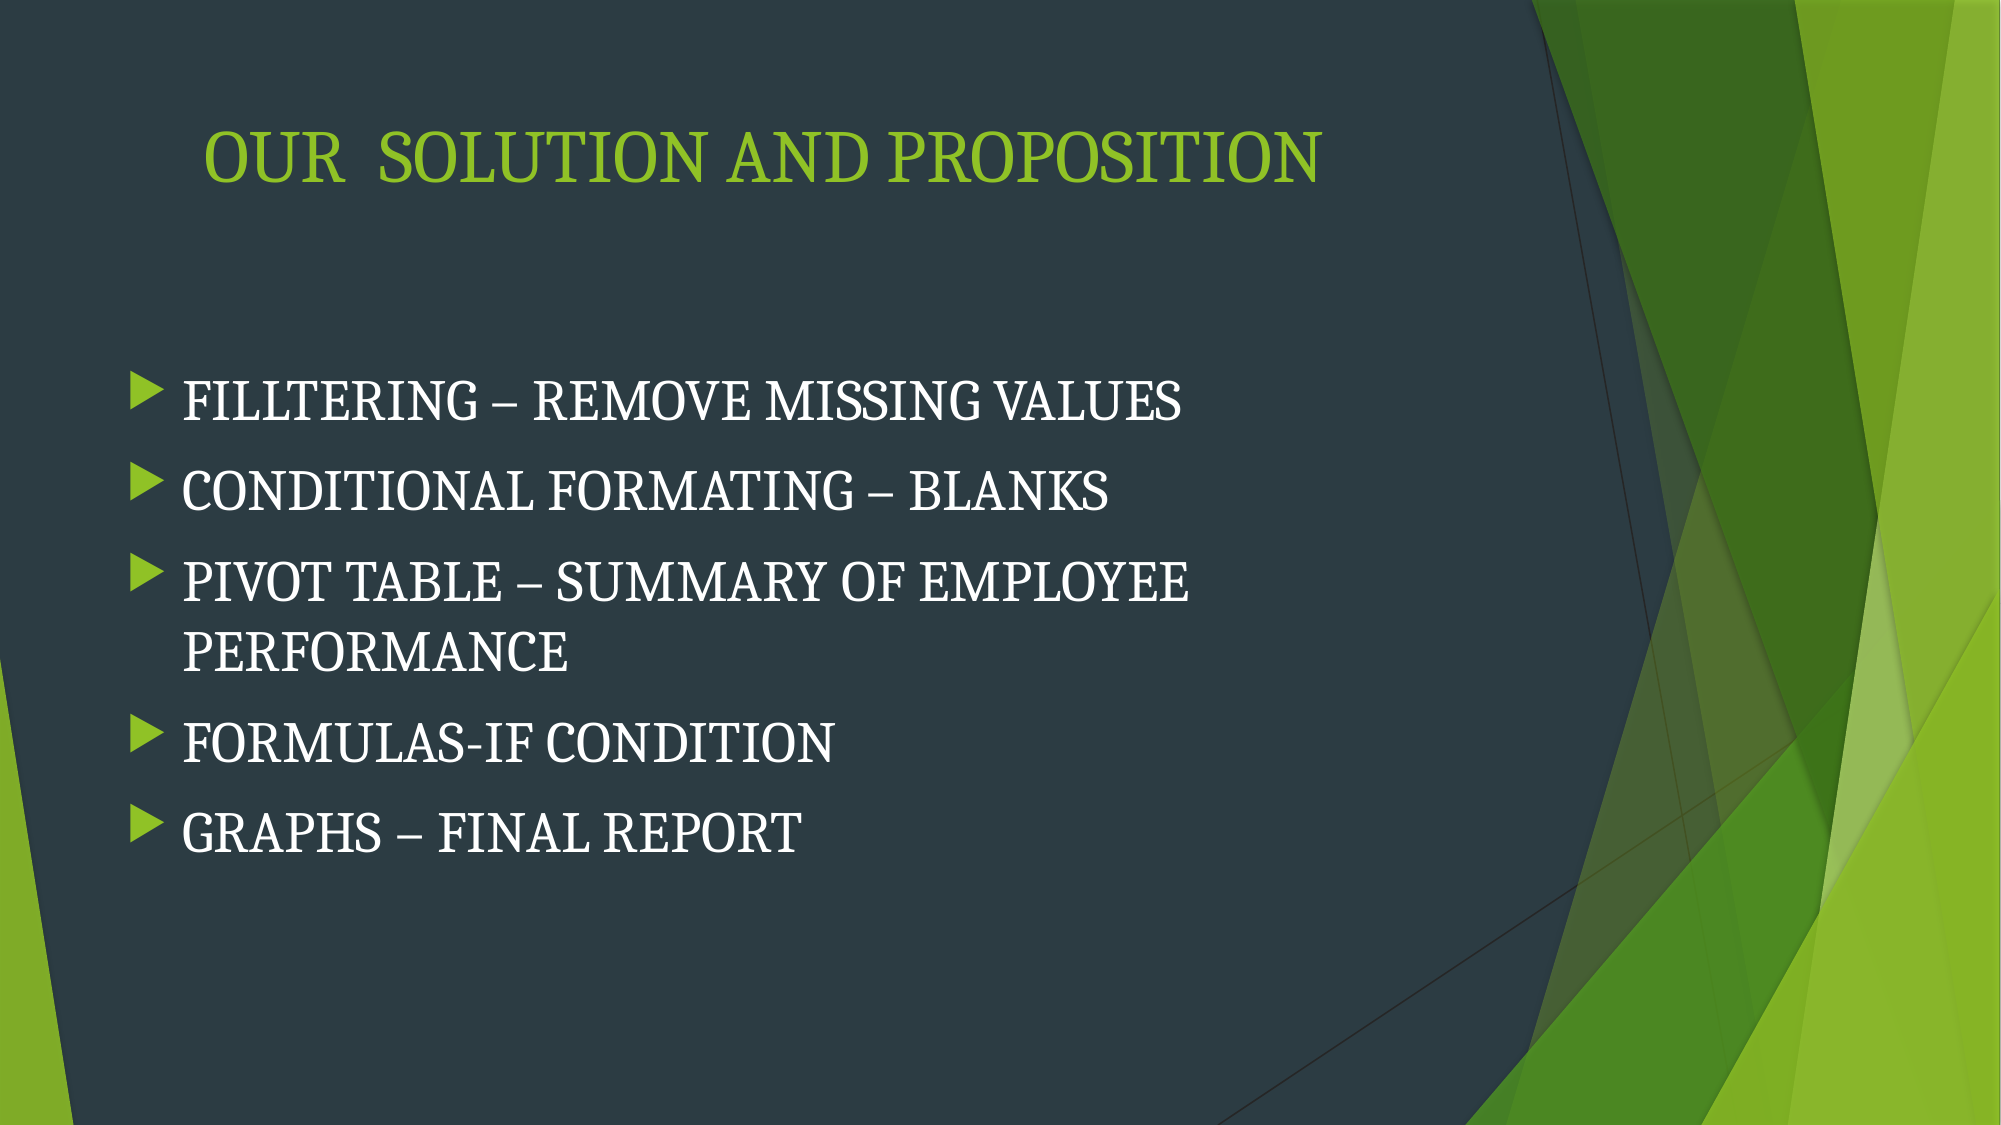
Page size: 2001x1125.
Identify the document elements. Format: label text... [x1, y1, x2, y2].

list FILLTERING – REMOVE MISSING VALUES CONDITIONAL FORMATING – BLANKS PIVOT TABLE – SUMMARY OF EMPLOYEE PERFORMANCE FORMULAS-IF CONDITION GRAPHS – FINAL REPORT [111, 354, 1522, 992]
title OUR SOLUTION AND PROPOSITION [111, 99, 1522, 317]
